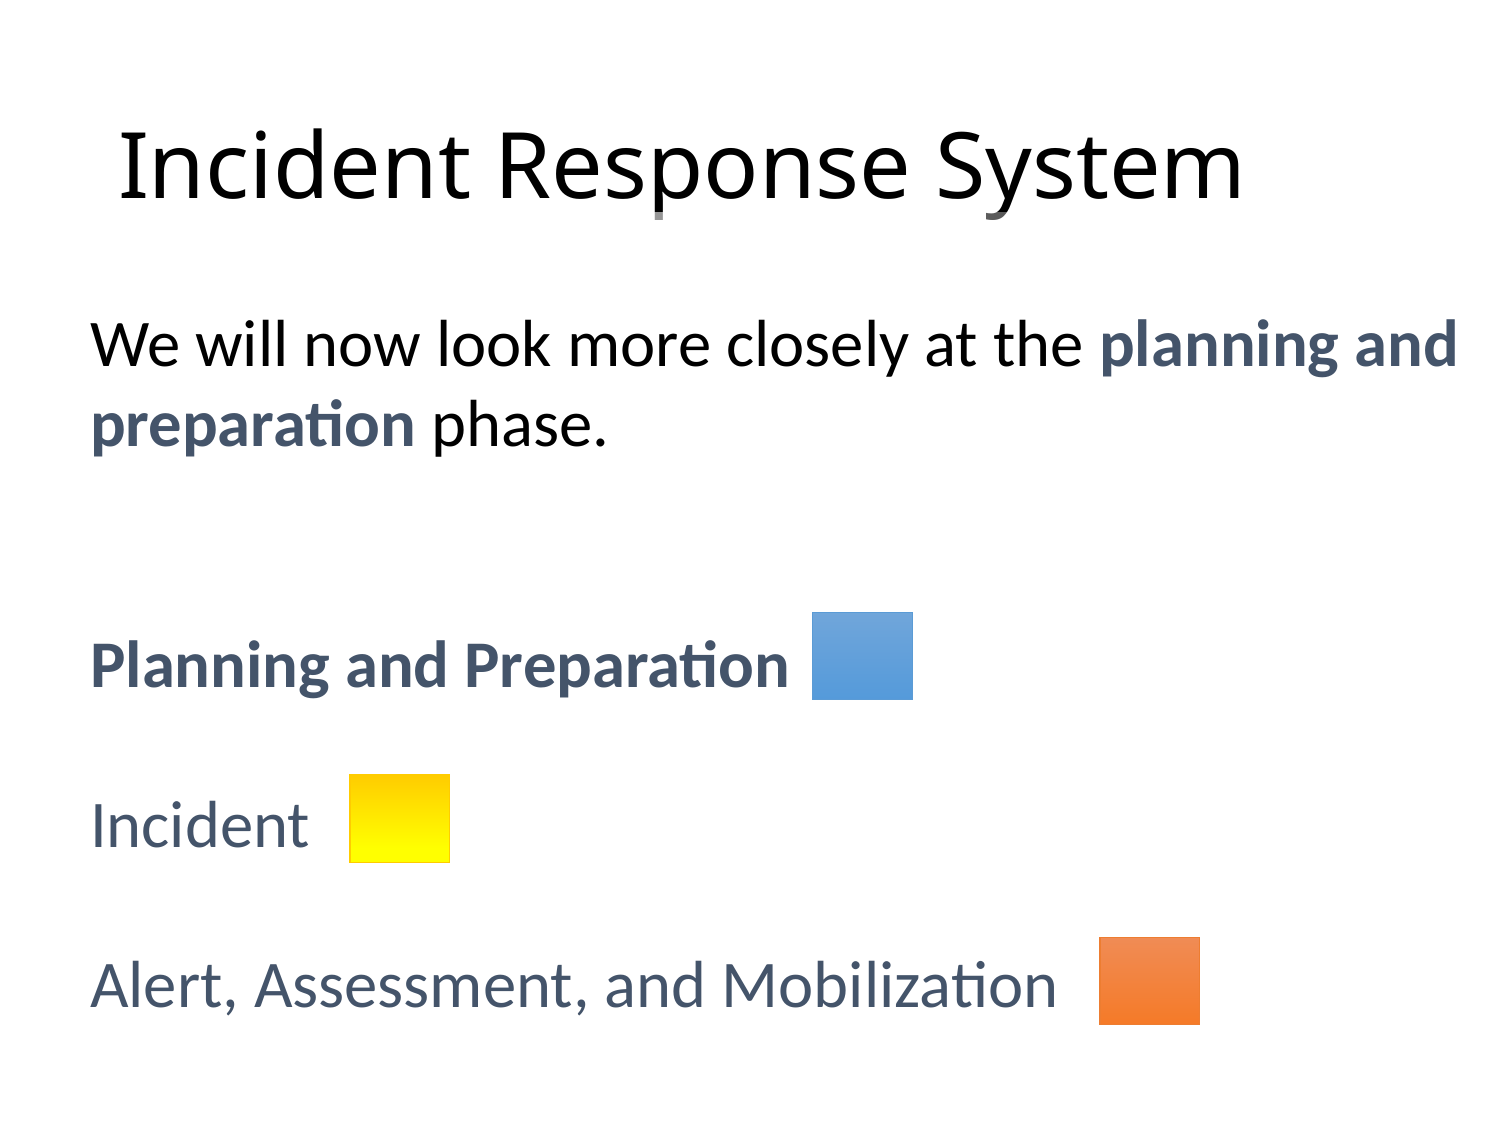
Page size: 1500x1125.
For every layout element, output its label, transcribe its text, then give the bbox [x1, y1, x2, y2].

text_box [1099, 937, 1200, 1025]
text_box We will now look more closely at the planning and preparation phase. Planning and Preparation Incident Alert, Assessment, and Mobilization [74, 212, 1500, 1050]
text_box [812, 612, 913, 700]
title Incident Response System [103, 59, 1397, 212]
text_box [349, 774, 450, 863]
